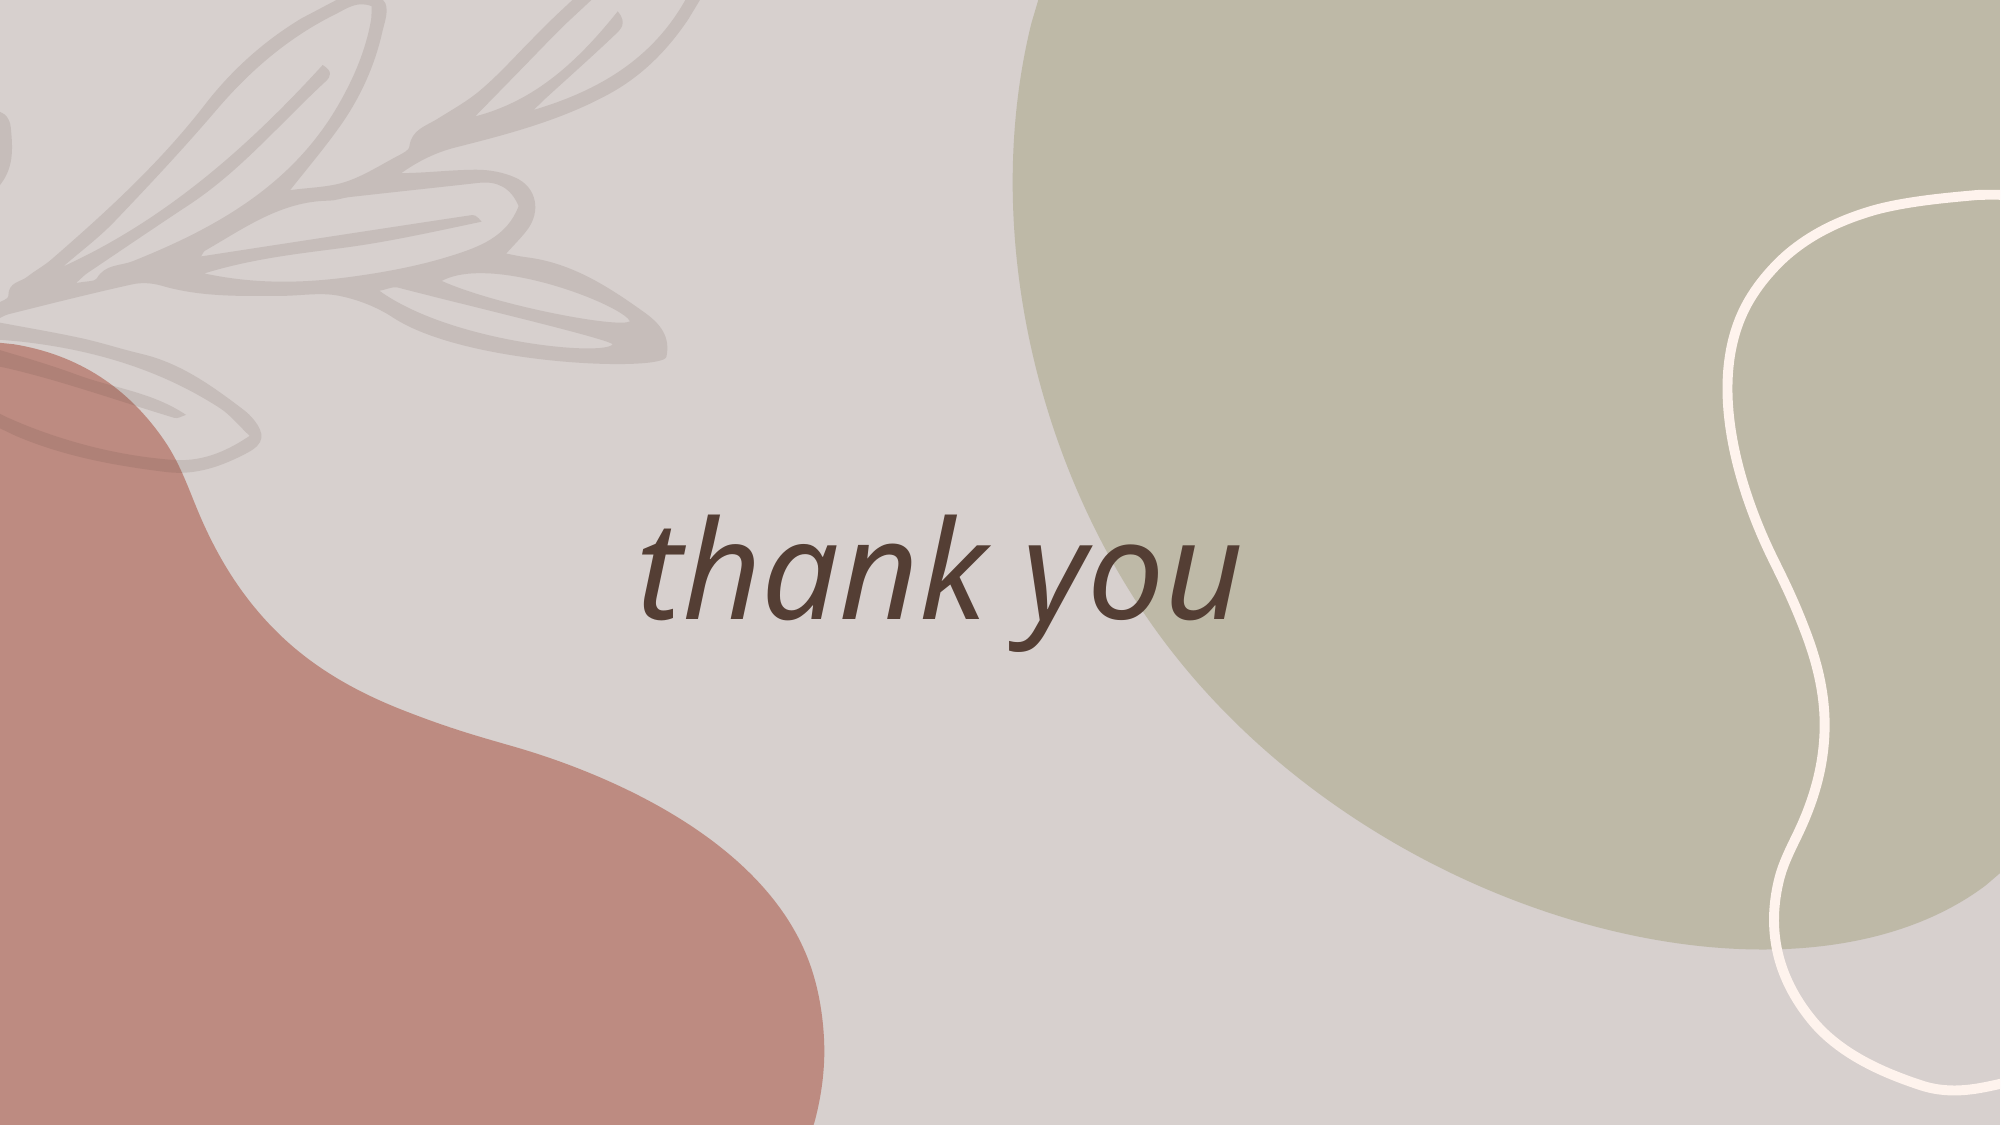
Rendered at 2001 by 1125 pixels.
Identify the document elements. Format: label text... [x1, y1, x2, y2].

title thank you [208, 265, 1709, 657]
